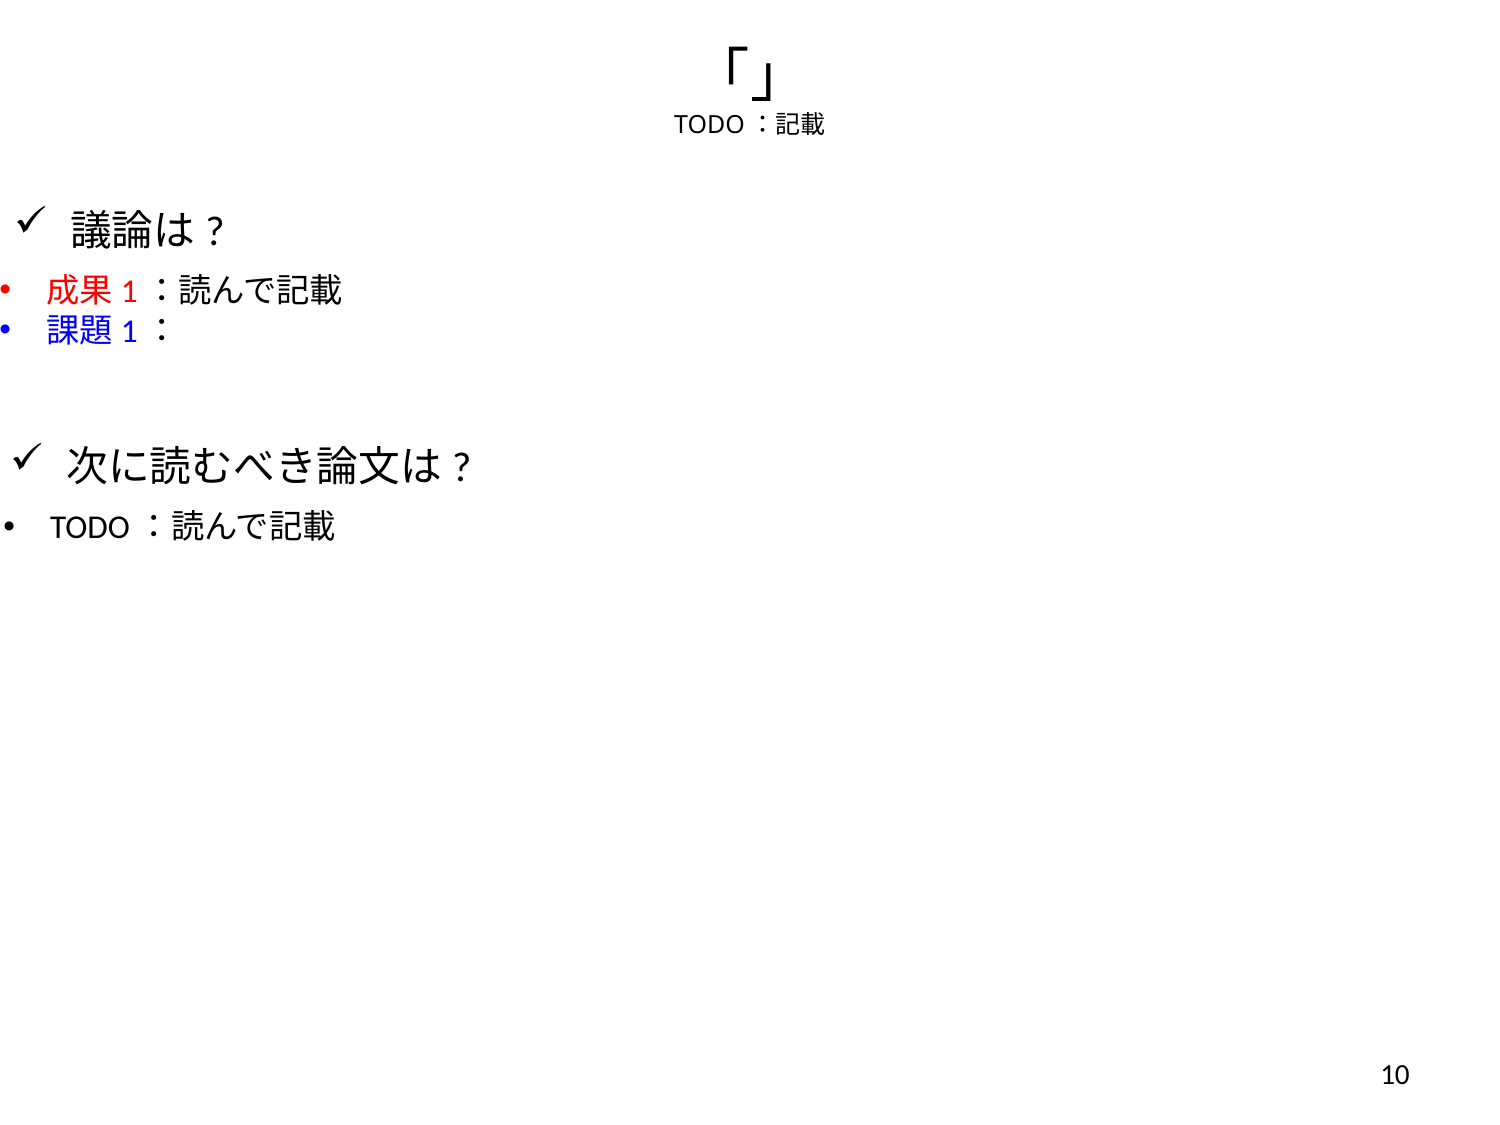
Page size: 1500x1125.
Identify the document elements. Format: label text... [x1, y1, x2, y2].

slide_number 10 [1074, 1042, 1425, 1103]
text_box 成果1：読んで記載 課題1： [0, 262, 358, 357]
text_box 次に読むべき論文は? [0, 432, 487, 498]
text_box 議論は? [0, 196, 240, 261]
text_box 「」 TODO：記載 [41, 30, 1459, 208]
text_box TODO：読んで記載 [0, 498, 351, 553]
